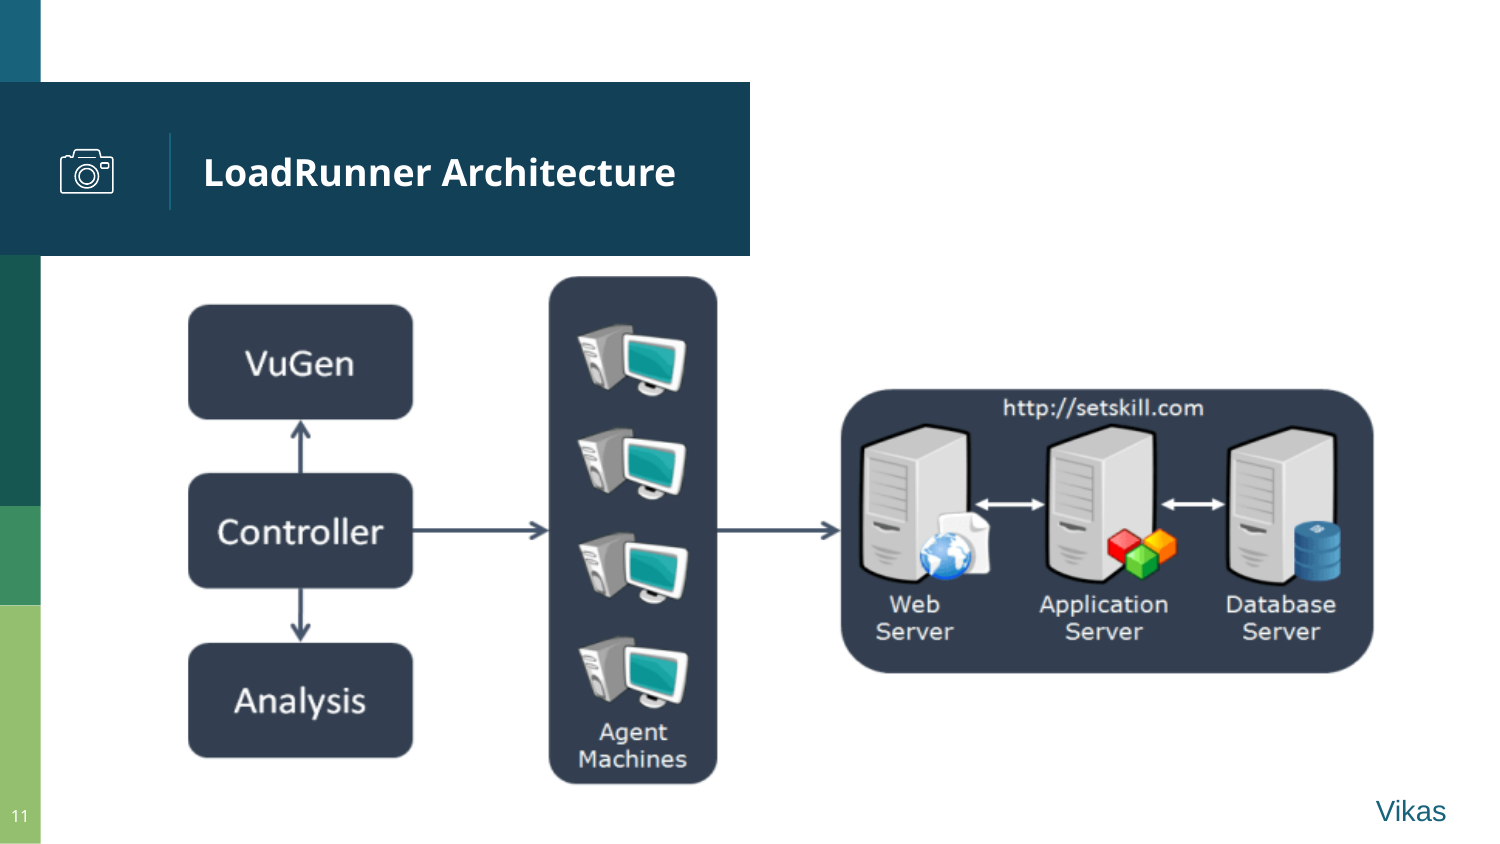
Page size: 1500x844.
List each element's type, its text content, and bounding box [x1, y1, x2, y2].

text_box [60, 149, 114, 194]
text_box Vikas [1360, 776, 1473, 812]
title LoadRunner Architecture [187, 87, 715, 256]
slide_number ‹#› [0, 790, 49, 844]
picture [187, 276, 1375, 799]
